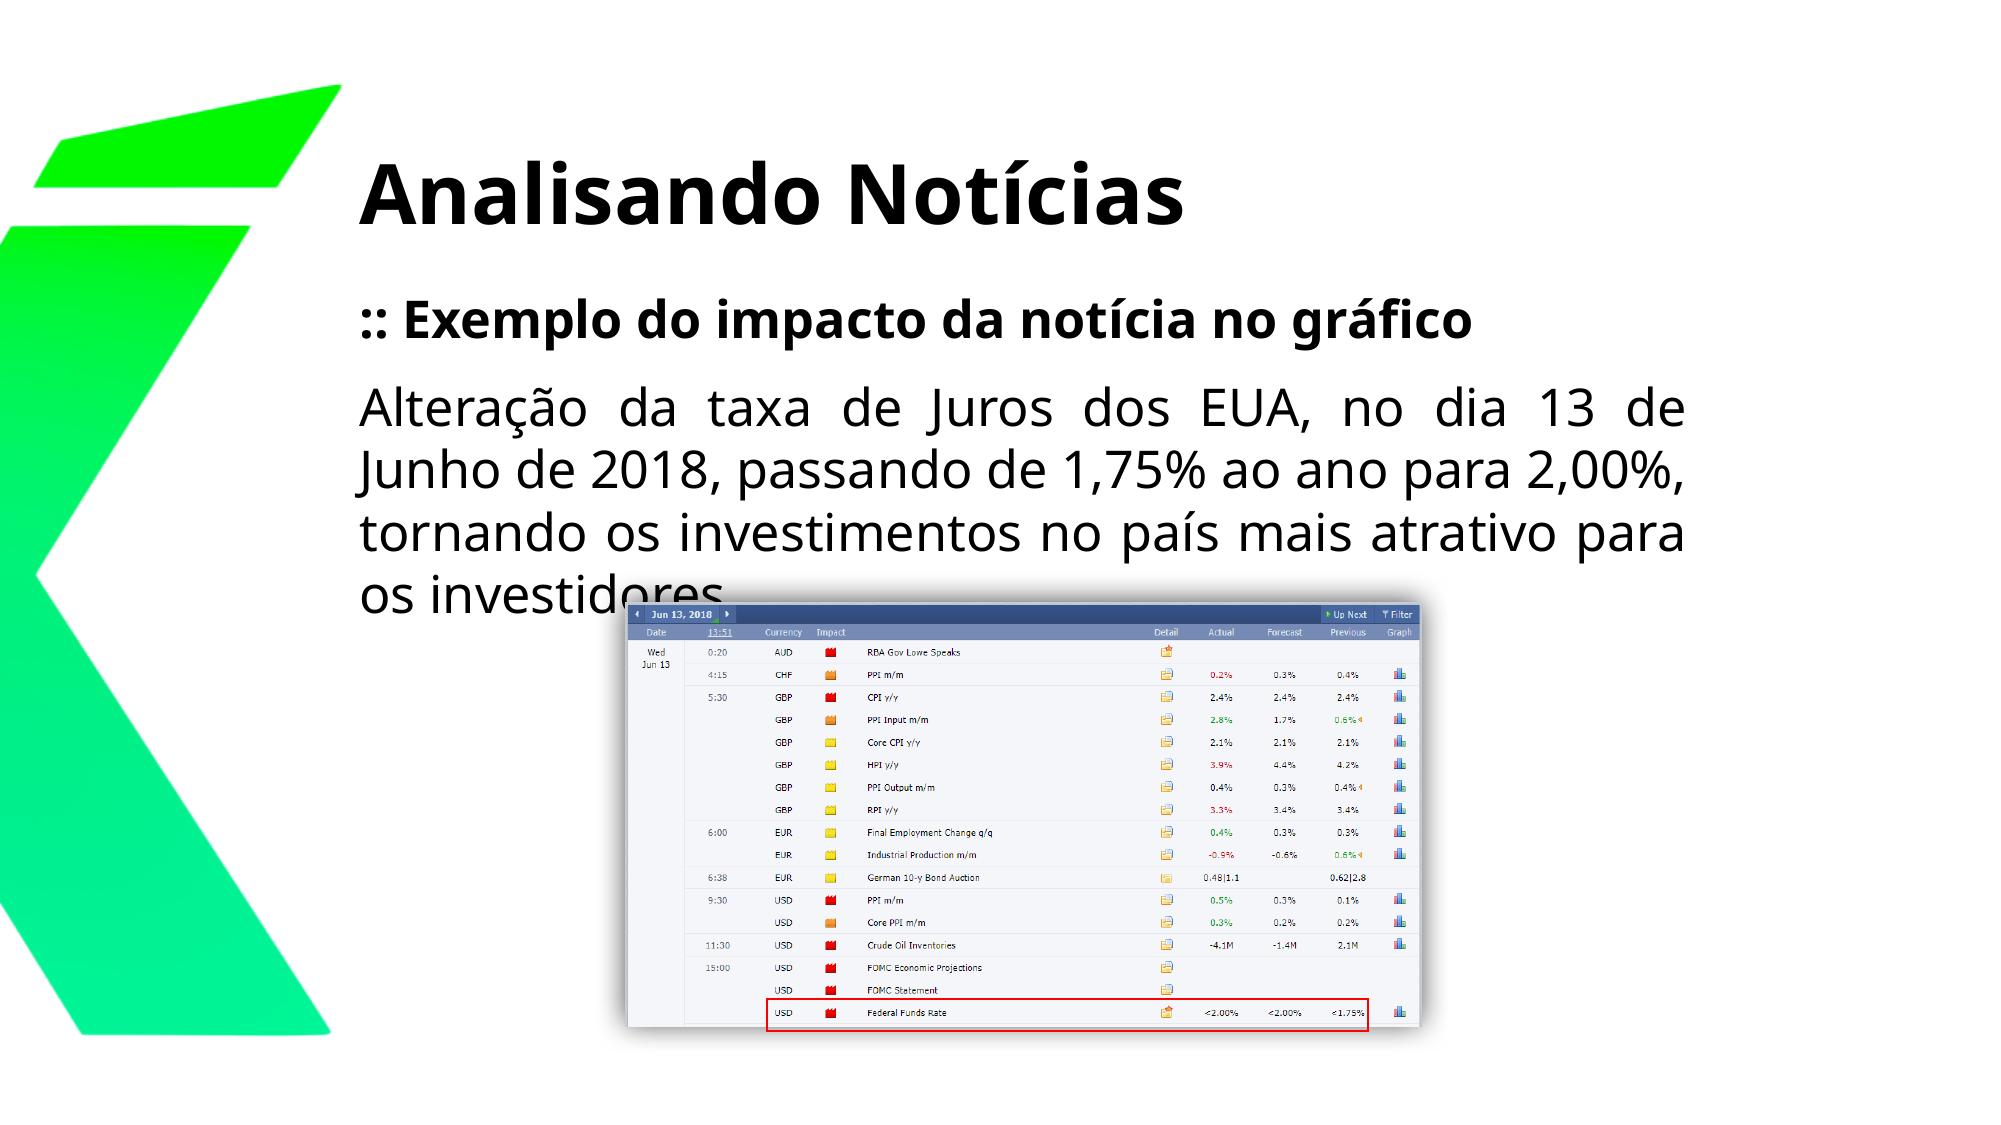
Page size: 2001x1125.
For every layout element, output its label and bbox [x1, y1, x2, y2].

text_box [625, 602, 1422, 1031]
picture [0, 0, 2000, 1125]
